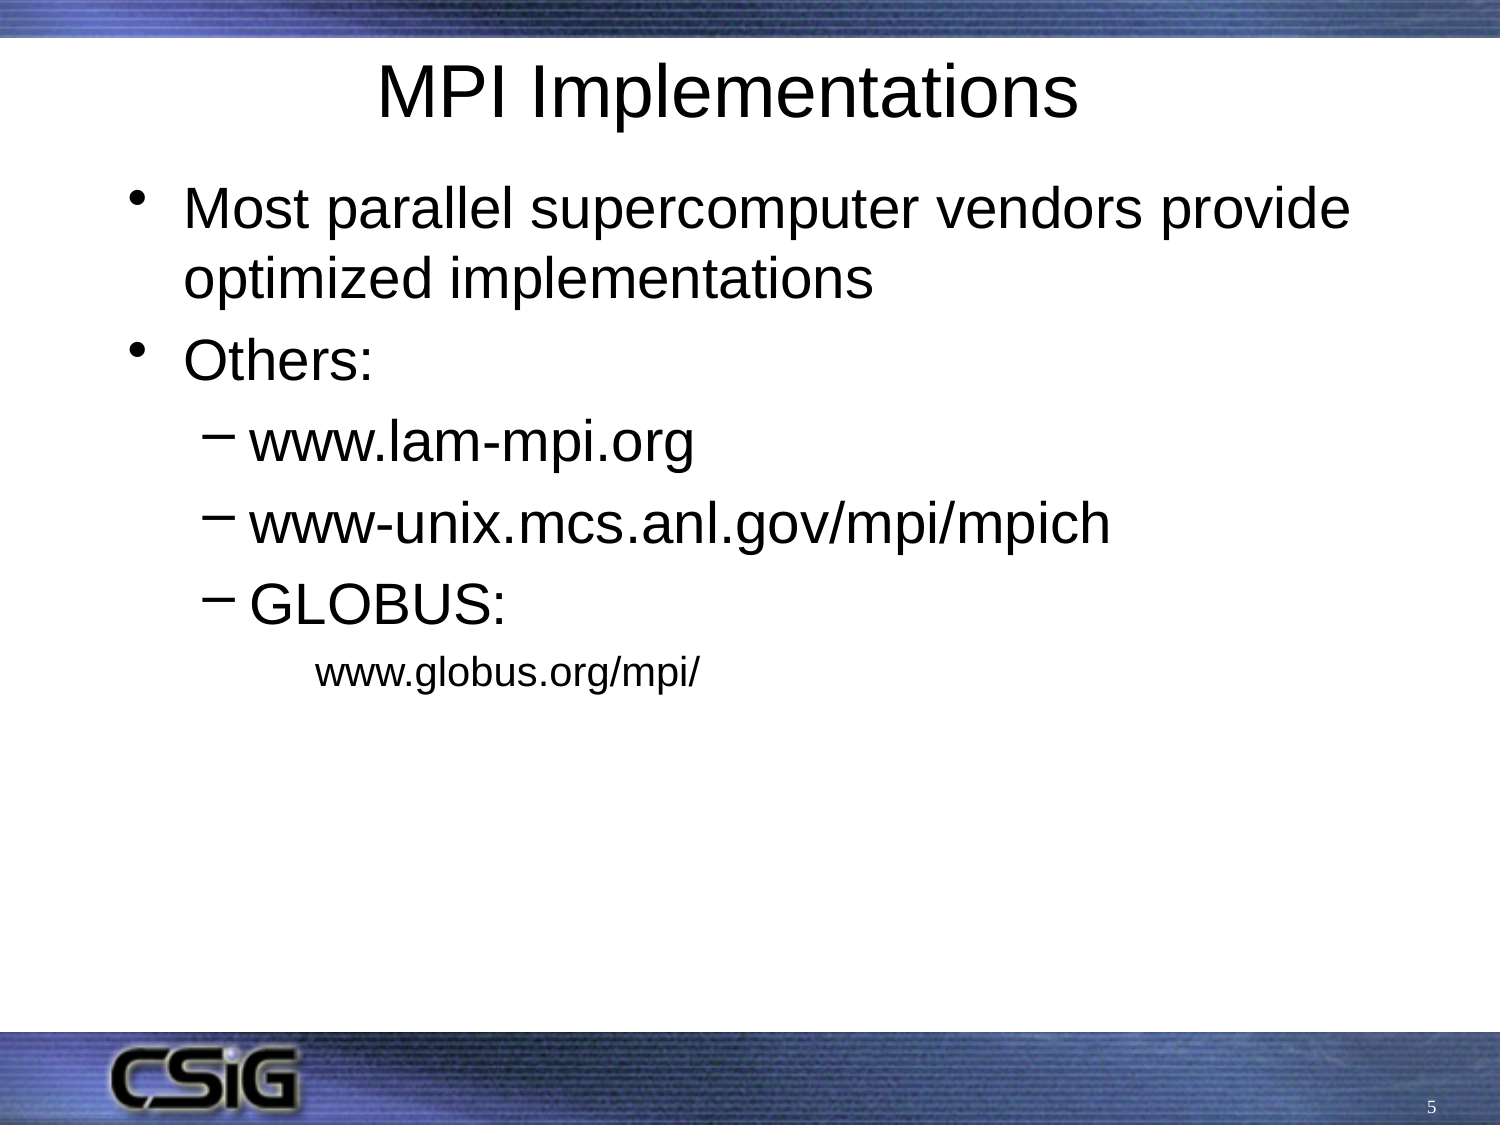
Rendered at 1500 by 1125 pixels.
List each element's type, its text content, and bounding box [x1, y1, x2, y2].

picture [0, 0, 1500, 38]
list Most parallel supercomputer vendors provide optimized implementations Others: www.lam-mpi.org www-unix.mcs.anl.gov/mpi/mpich GLOBUS: www.globus.org/mpi/ [112, 162, 1388, 1026]
title MPI Implementations [112, 24, 1363, 151]
picture [0, 1032, 1500, 1125]
